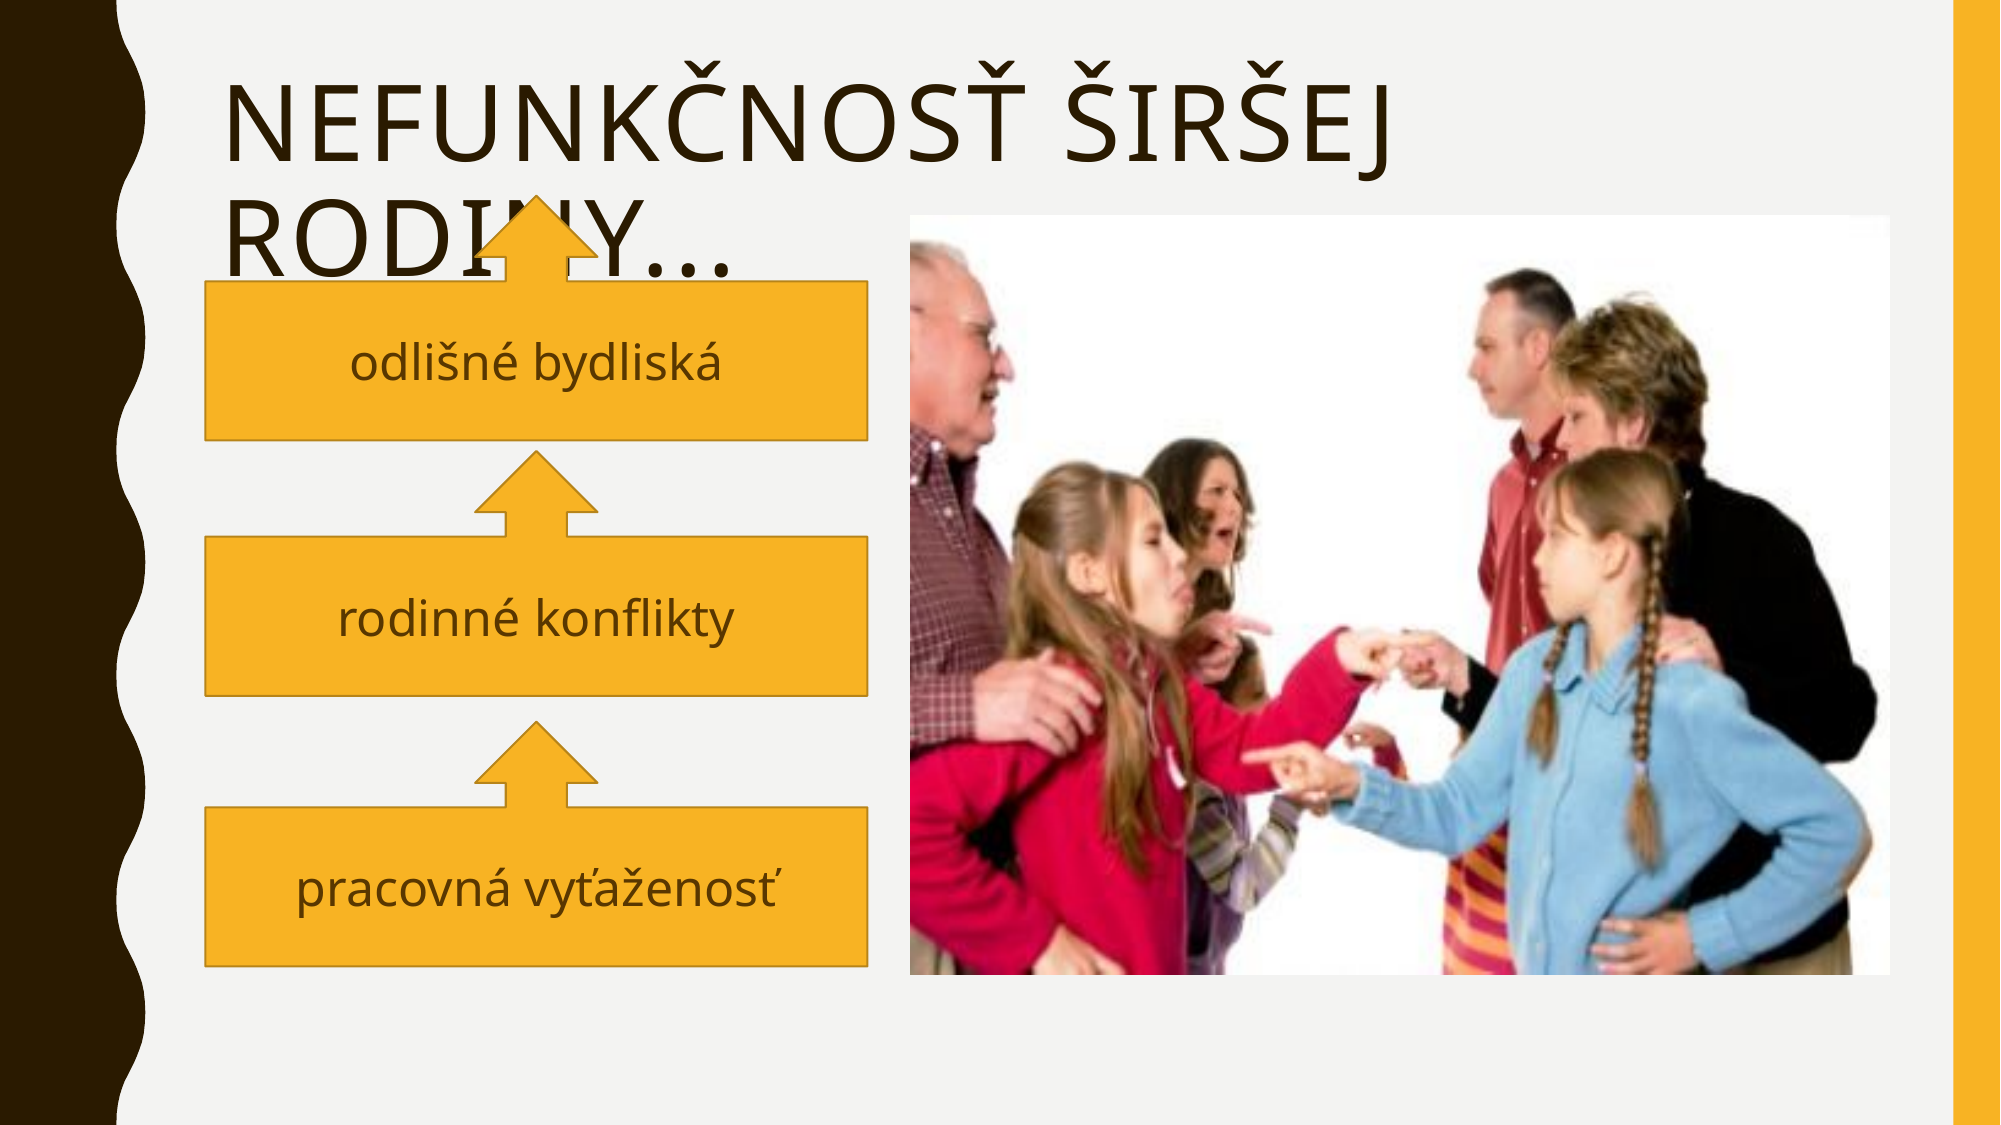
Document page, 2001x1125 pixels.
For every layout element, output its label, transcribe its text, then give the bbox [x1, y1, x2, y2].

text_box odlišné bydliská [204, 194, 869, 442]
picture [910, 215, 1890, 975]
text_box rodinné konflikty [204, 450, 869, 697]
title NEFUNKČNOSŤ širšej rodiny... [205, 62, 1875, 308]
text_box pracovná vyťaženosť [204, 720, 869, 968]
